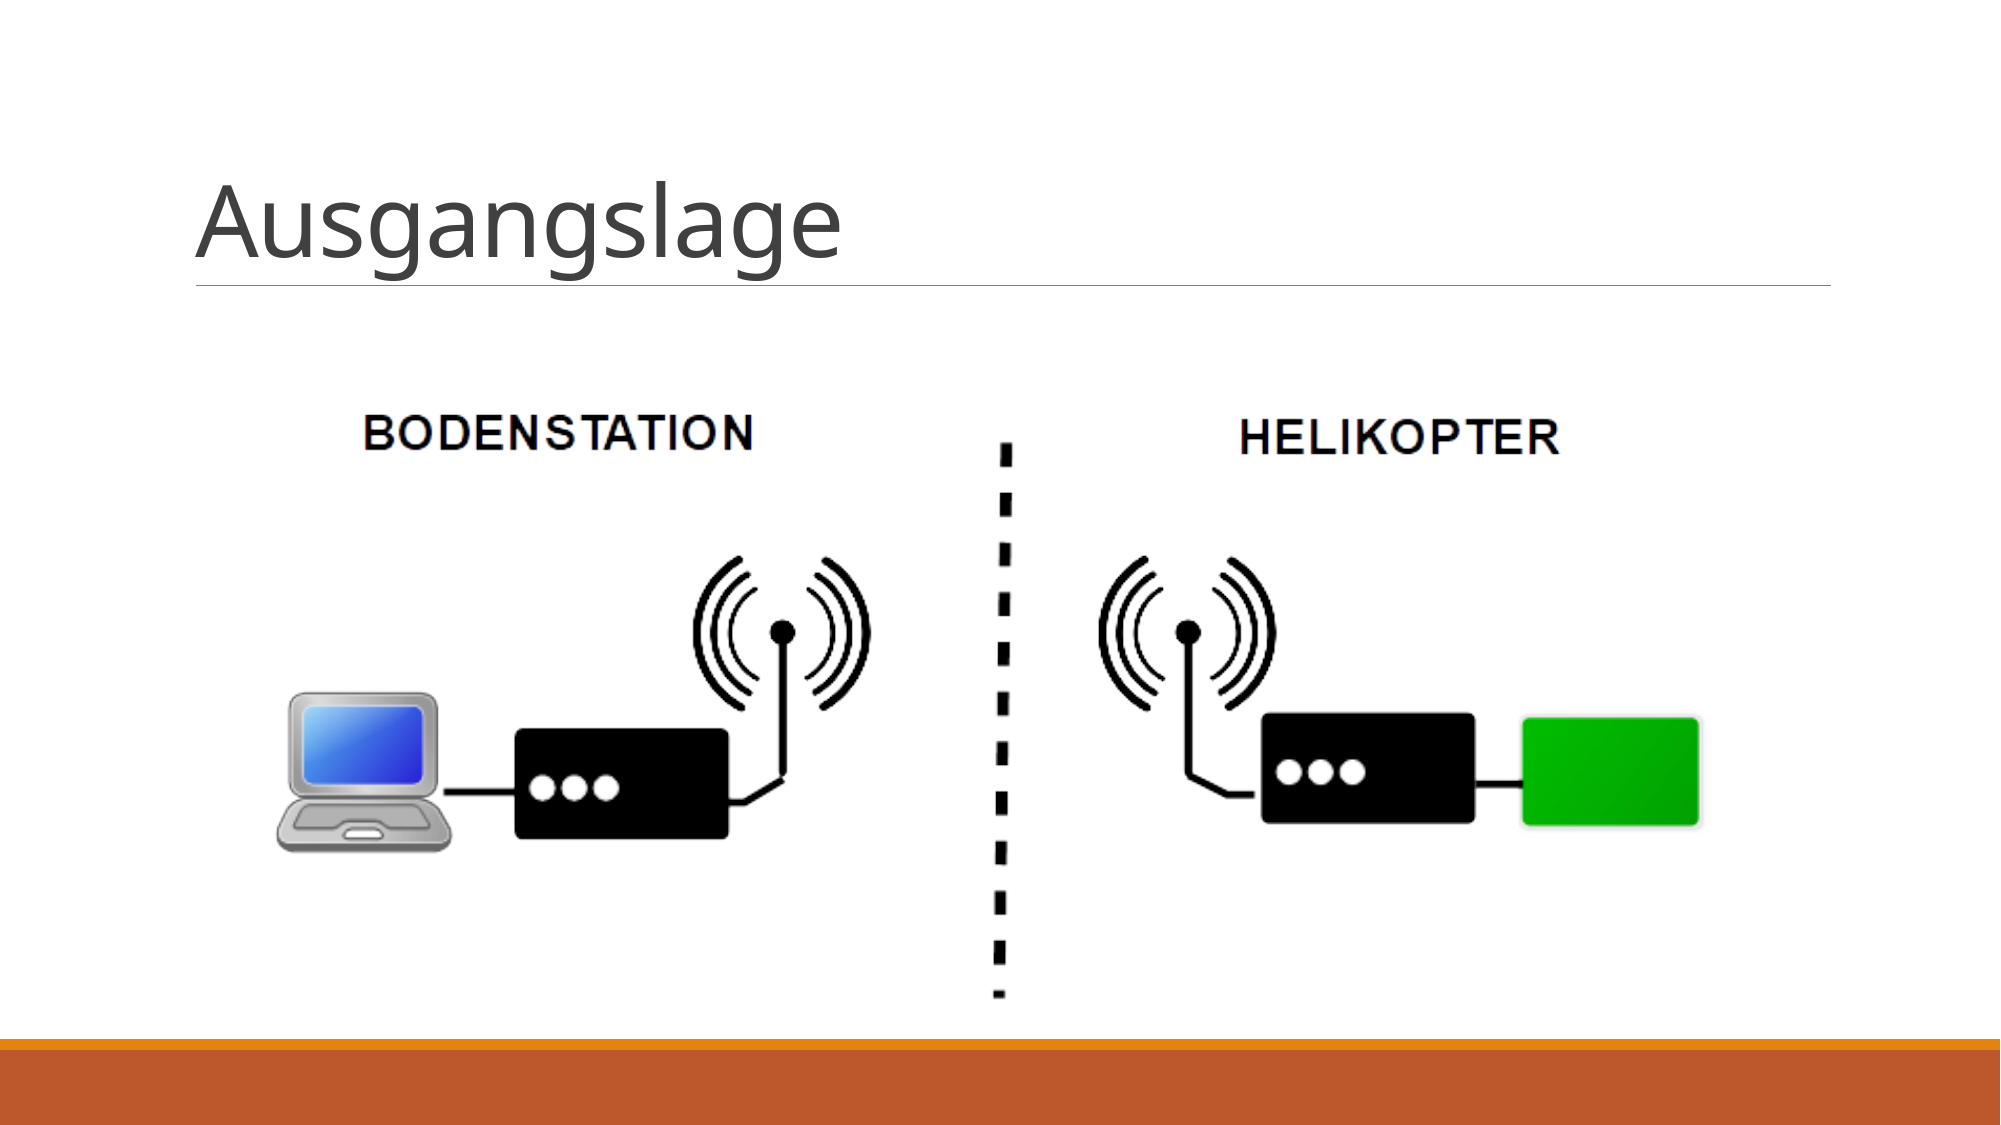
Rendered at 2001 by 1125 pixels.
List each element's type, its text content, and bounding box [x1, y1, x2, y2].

title Ausgangslage [180, 47, 1830, 285]
picture [252, 393, 1722, 1004]
